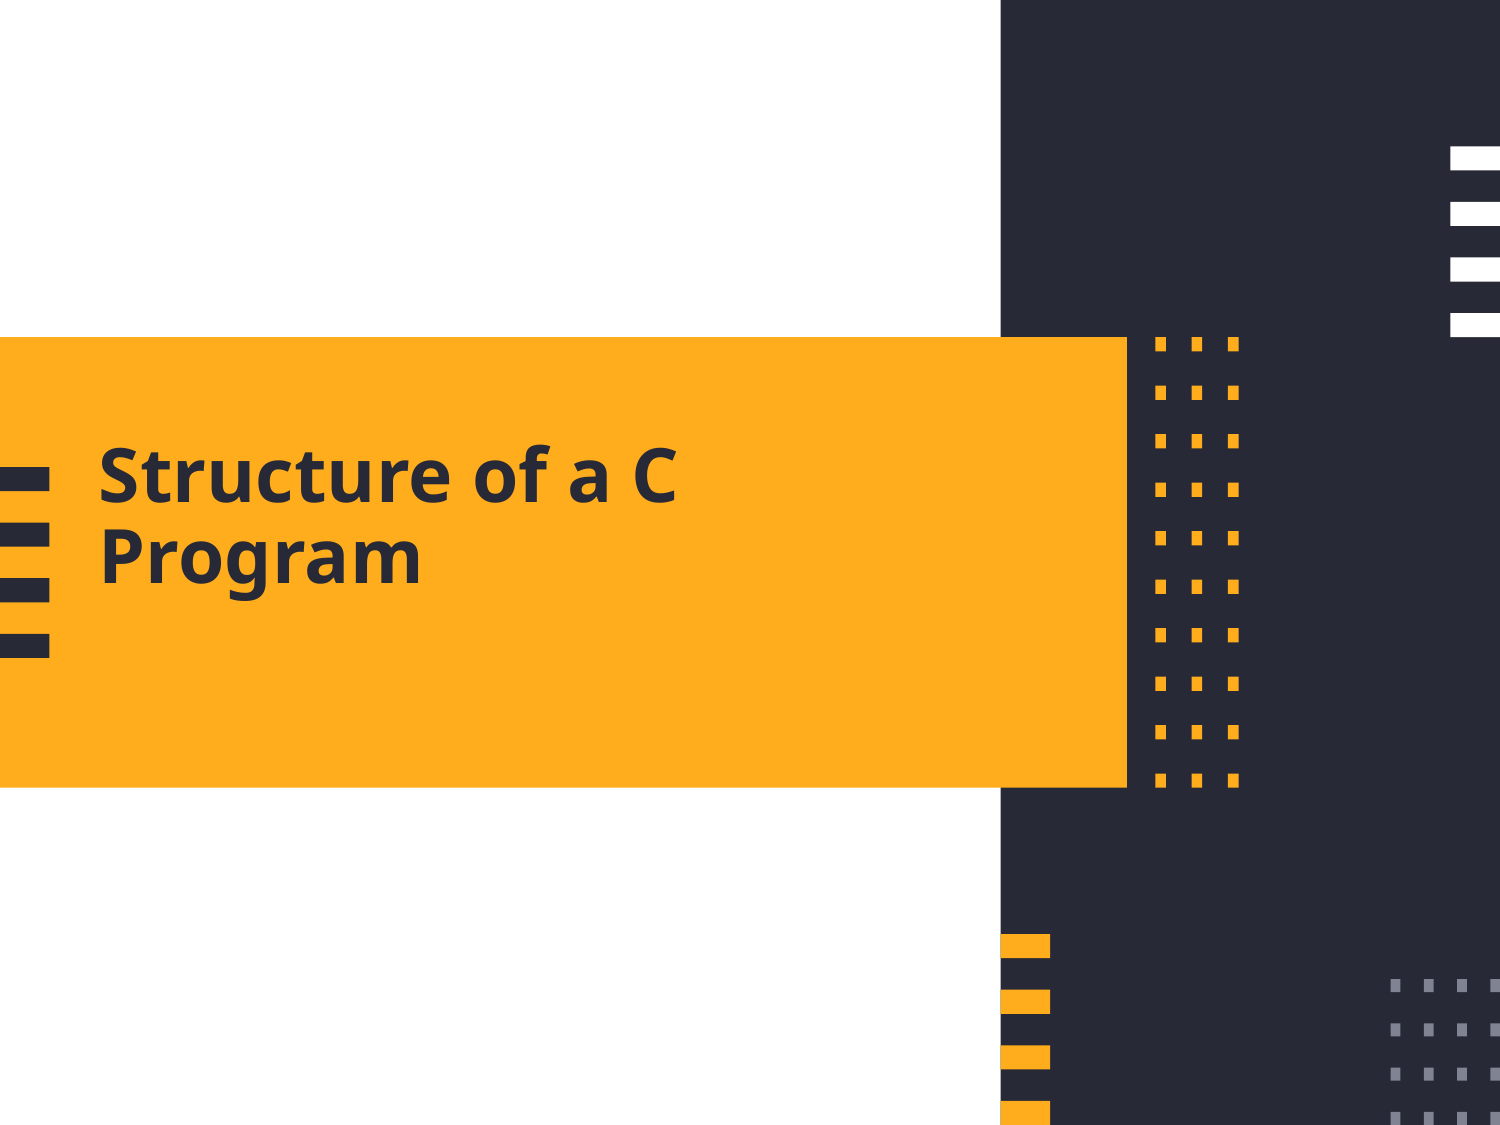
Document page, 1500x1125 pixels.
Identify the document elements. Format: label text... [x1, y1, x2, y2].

title Structure of a C Program [98, 409, 1001, 600]
